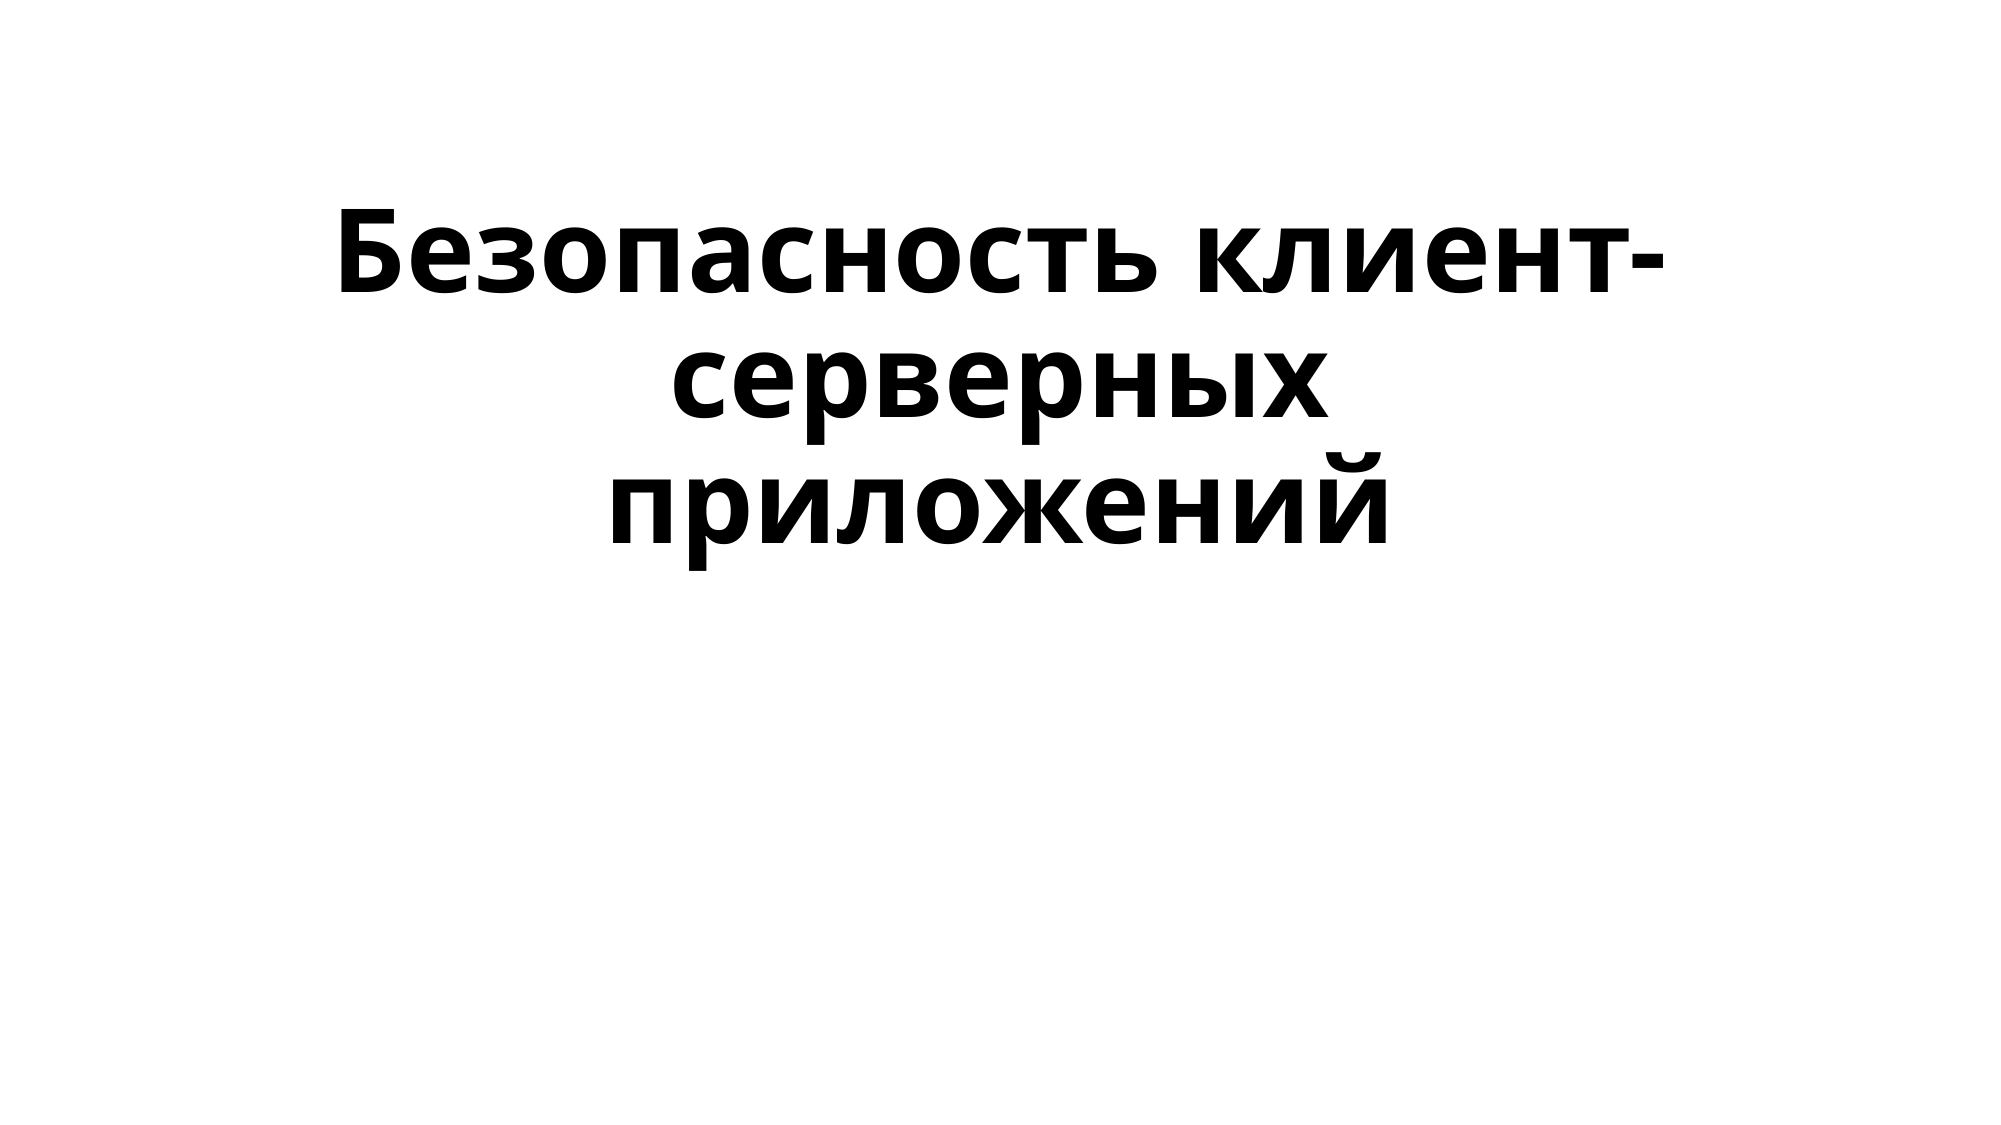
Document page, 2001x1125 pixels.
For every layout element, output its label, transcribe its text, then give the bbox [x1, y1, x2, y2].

title Безопасность клиент-серверных приложений [249, 184, 1750, 576]
